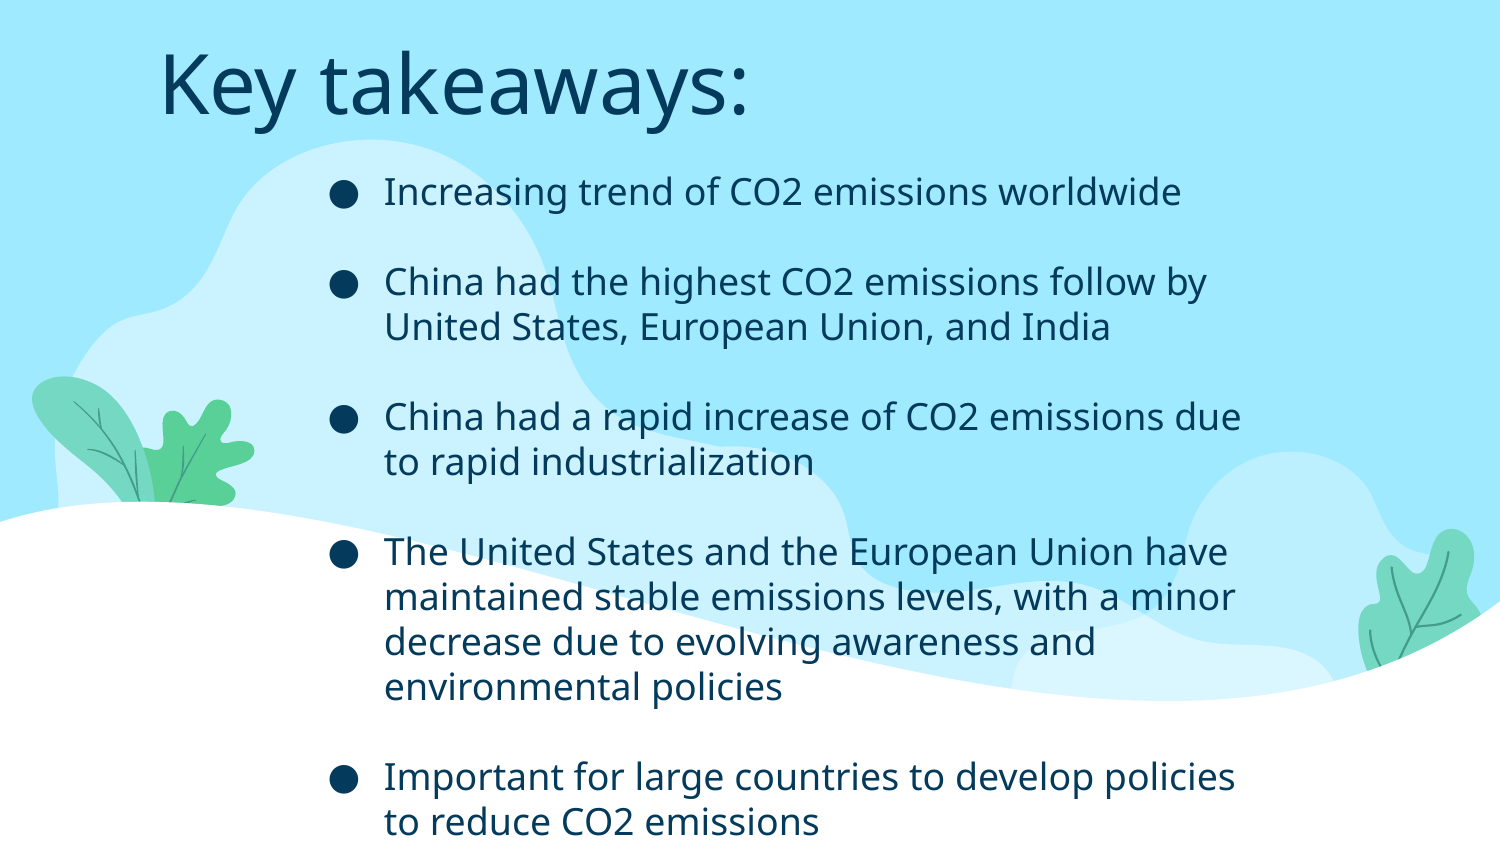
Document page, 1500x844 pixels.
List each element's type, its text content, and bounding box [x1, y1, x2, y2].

text_box Increasing trend of CO2 emissions worldwide China had the highest CO2 emissions follow by United States, European Union, and India China had a rapid increase of CO2 emissions due to rapid industrialization The United States and the European Union have maintained stable emissions levels, with a minor decrease due to evolving awareness and environmental policies Important for large countries to develop policies to reduce CO2 emissions [293, 152, 1262, 723]
title Key takeaways: [143, 22, 1040, 147]
